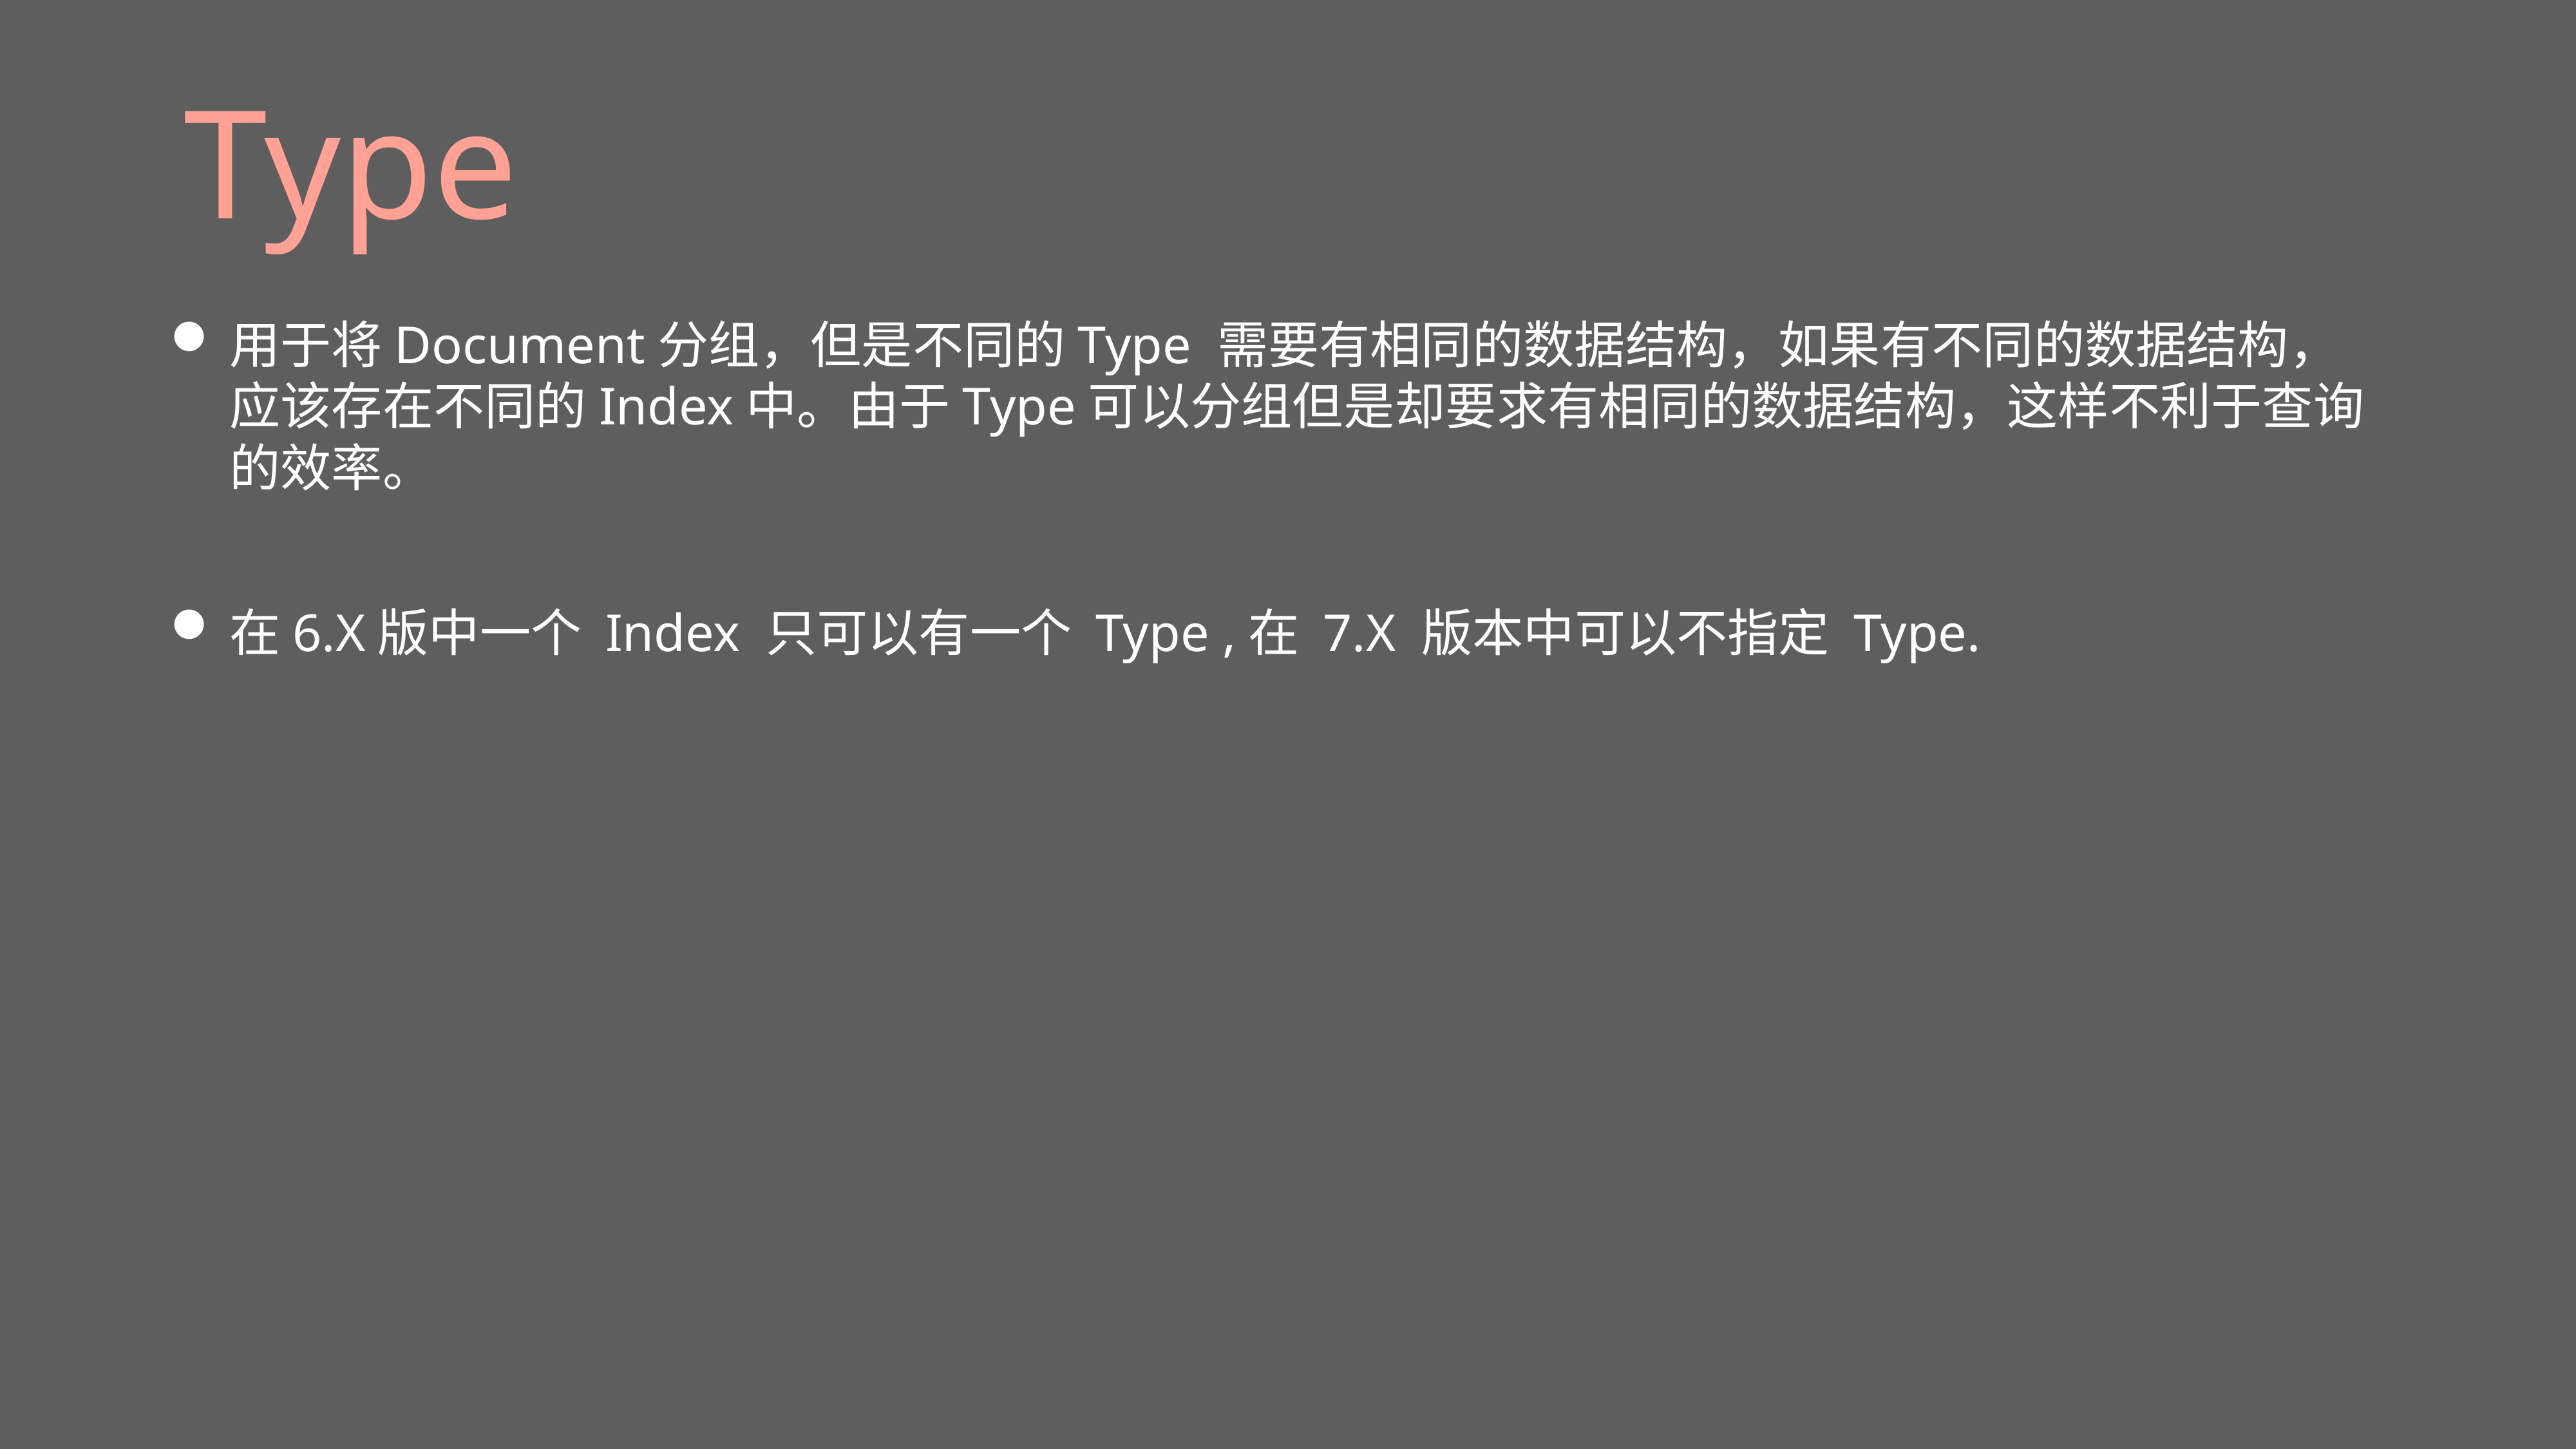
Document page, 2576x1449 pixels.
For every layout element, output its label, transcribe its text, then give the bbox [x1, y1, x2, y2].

list 用于将Document分组，但是不同的Type 需要有相同的数据结构，如果有不同的数据结构，应该存在不同的Index中。由于Type可以分组但是却要求有相同的数据结构，这样不利于查询的效率。 在6.X版中一个 Index 只可以有一个 Type ,在 7.X 版本中可以不指定 Type. [164, 307, 2385, 1142]
title Type [178, 37, 2398, 279]
